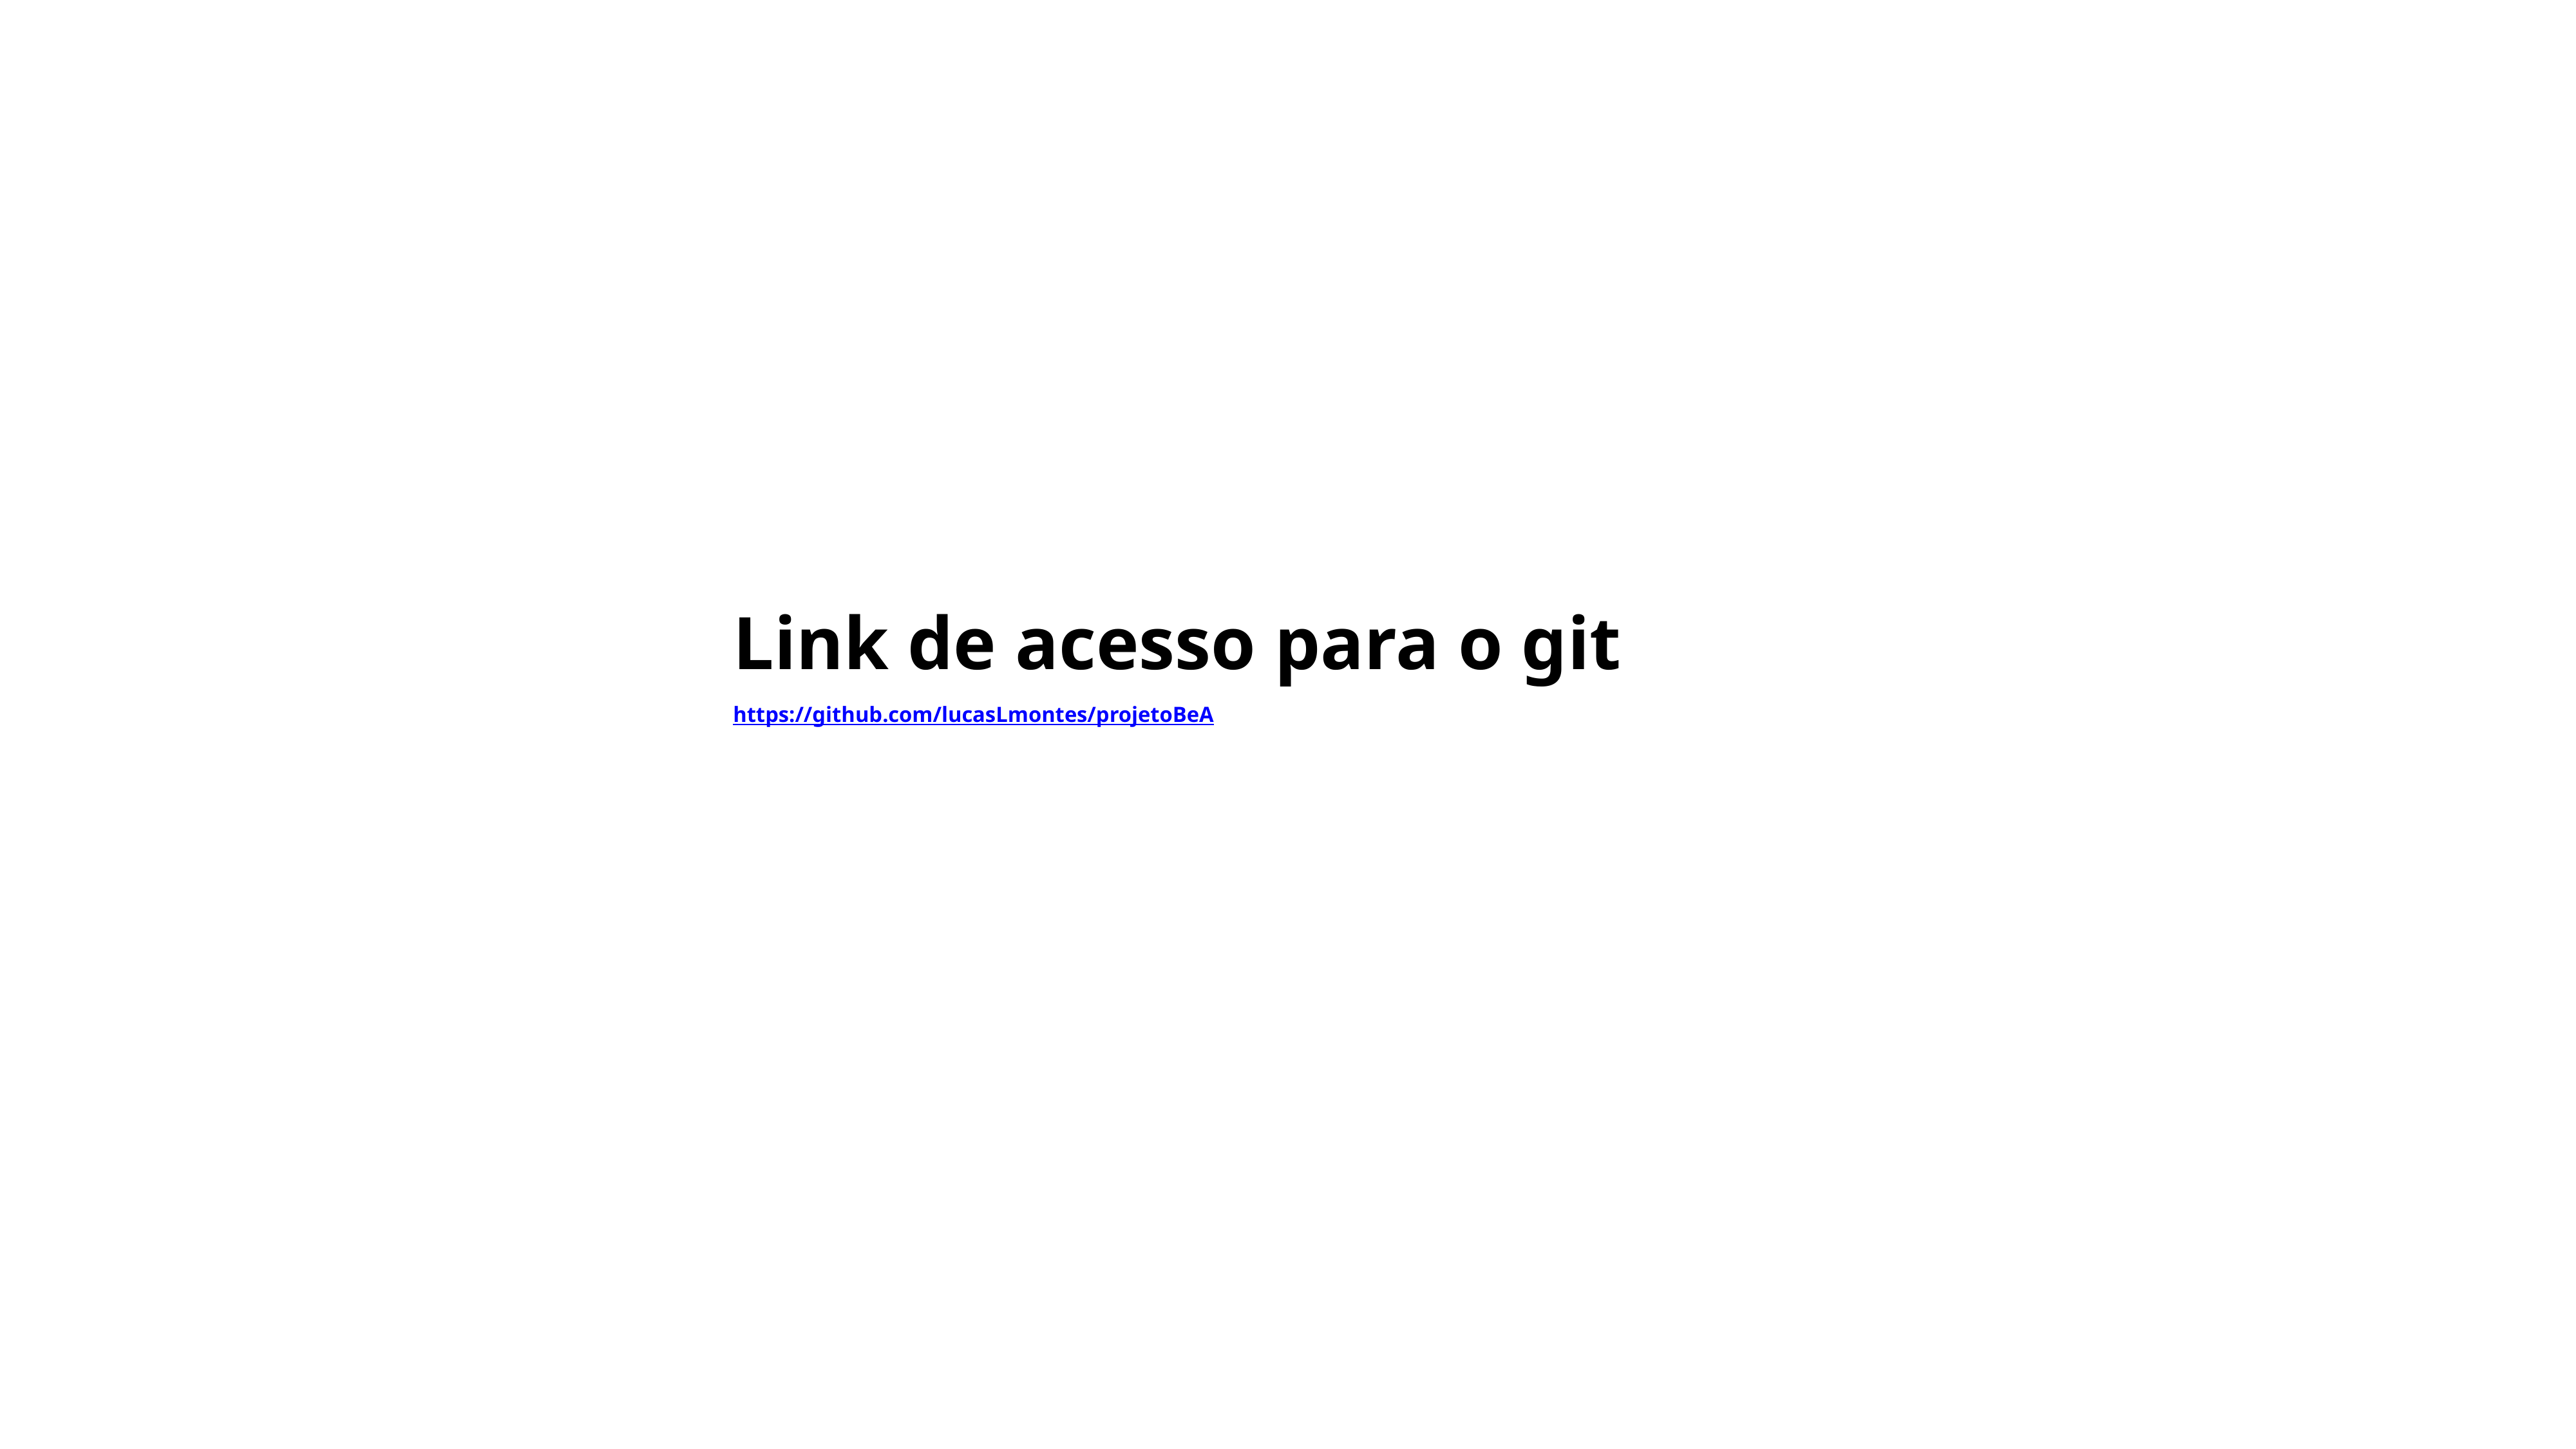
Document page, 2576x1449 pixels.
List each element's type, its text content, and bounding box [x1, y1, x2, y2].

list Link de acesso para o git [730, 593, 1937, 699]
list https://github.com/lucasLmontes/projetoBeA [730, 699, 1276, 733]
